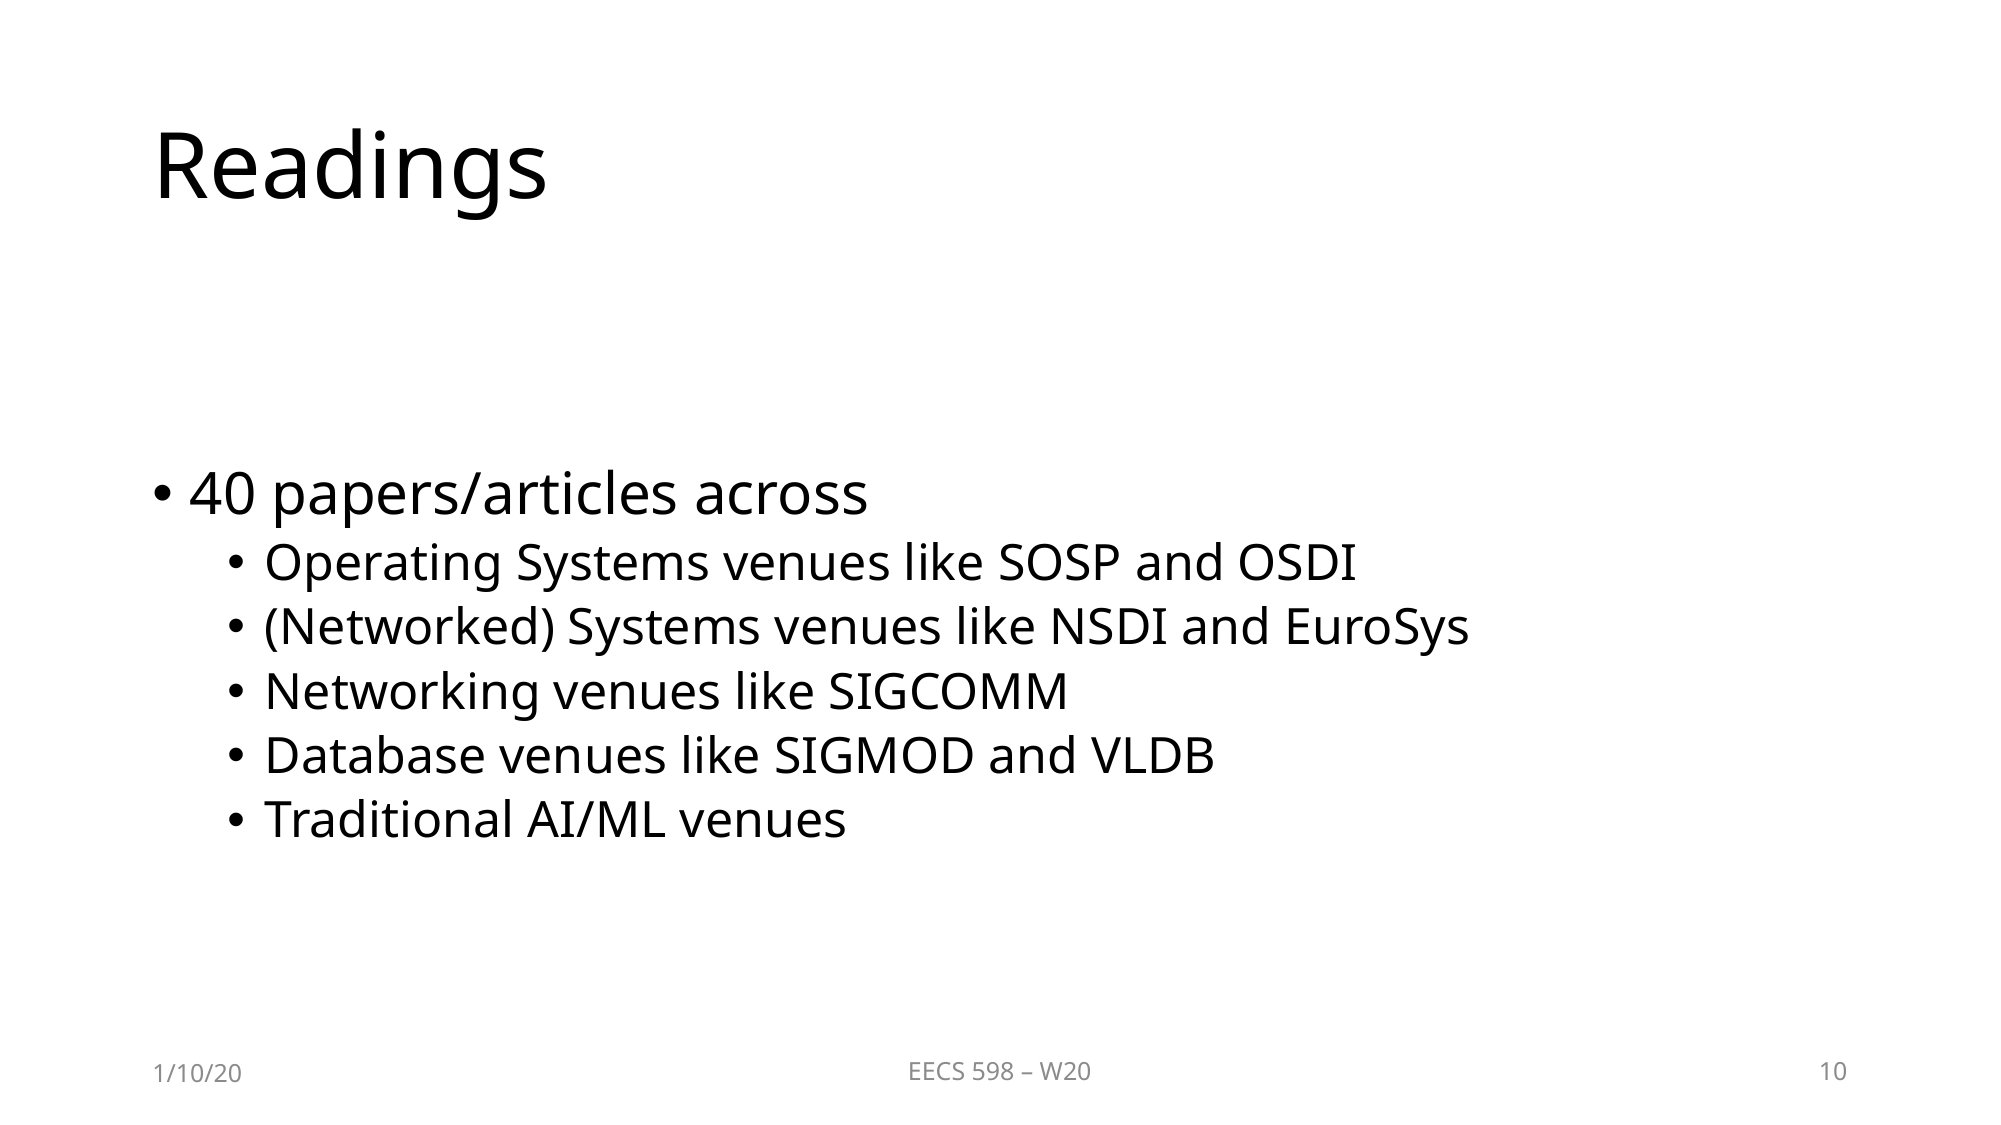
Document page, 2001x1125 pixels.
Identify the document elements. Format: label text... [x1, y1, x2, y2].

list 40 papers/articles across Operating Systems venues like SOSP and OSDI (Networked) Systems venues like NSDI and EuroSys Networking venues like SIGCOMM Database venues like SIGMOD and VLDB Traditional AI/ML venues [137, 299, 1863, 1014]
footer EECS 598 – W20 [662, 1042, 1338, 1103]
title Readings [137, 59, 1863, 278]
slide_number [137, 1042, 588, 1103]
slide_number 10 [1412, 1042, 1863, 1103]
